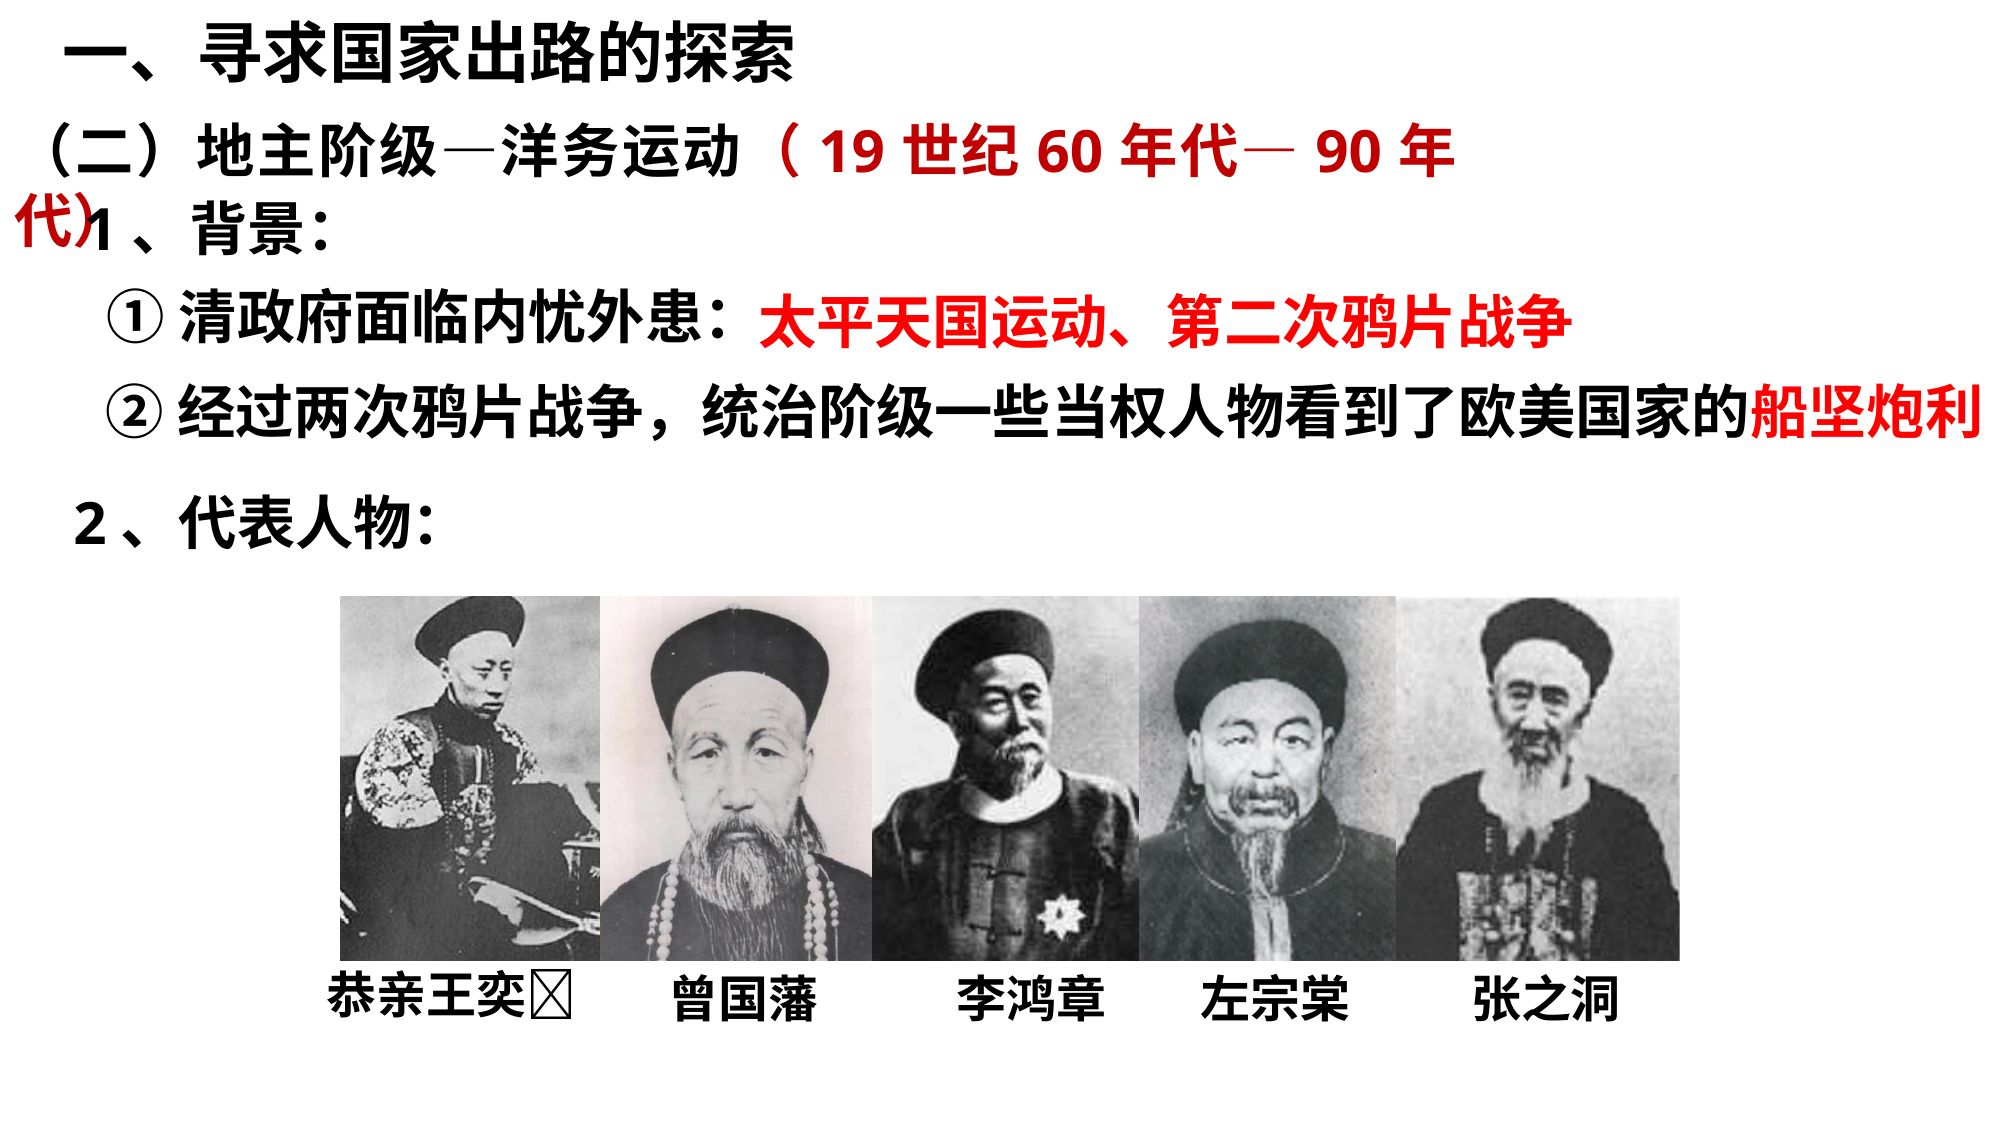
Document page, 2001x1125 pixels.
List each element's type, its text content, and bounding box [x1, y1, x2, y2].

text_box ②经过两次鸦片战争，统治阶级一些当权人物看到了欧美国家的船坚炮利 [90, 353, 1999, 453]
text_box （二）地主阶级—洋务运动（19世纪60年代—90年代） [0, 107, 1472, 262]
text_box 2、代表人物： [58, 478, 456, 562]
text_box 一、寻求国家出路的探索 [47, 3, 872, 99]
text_box ①清政府面临内忧外患： [92, 272, 743, 353]
text_box 1、背景： [69, 184, 368, 268]
text_box 太平天国运动、第二次鸦片战争 [743, 263, 1589, 353]
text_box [311, 596, 1680, 1036]
